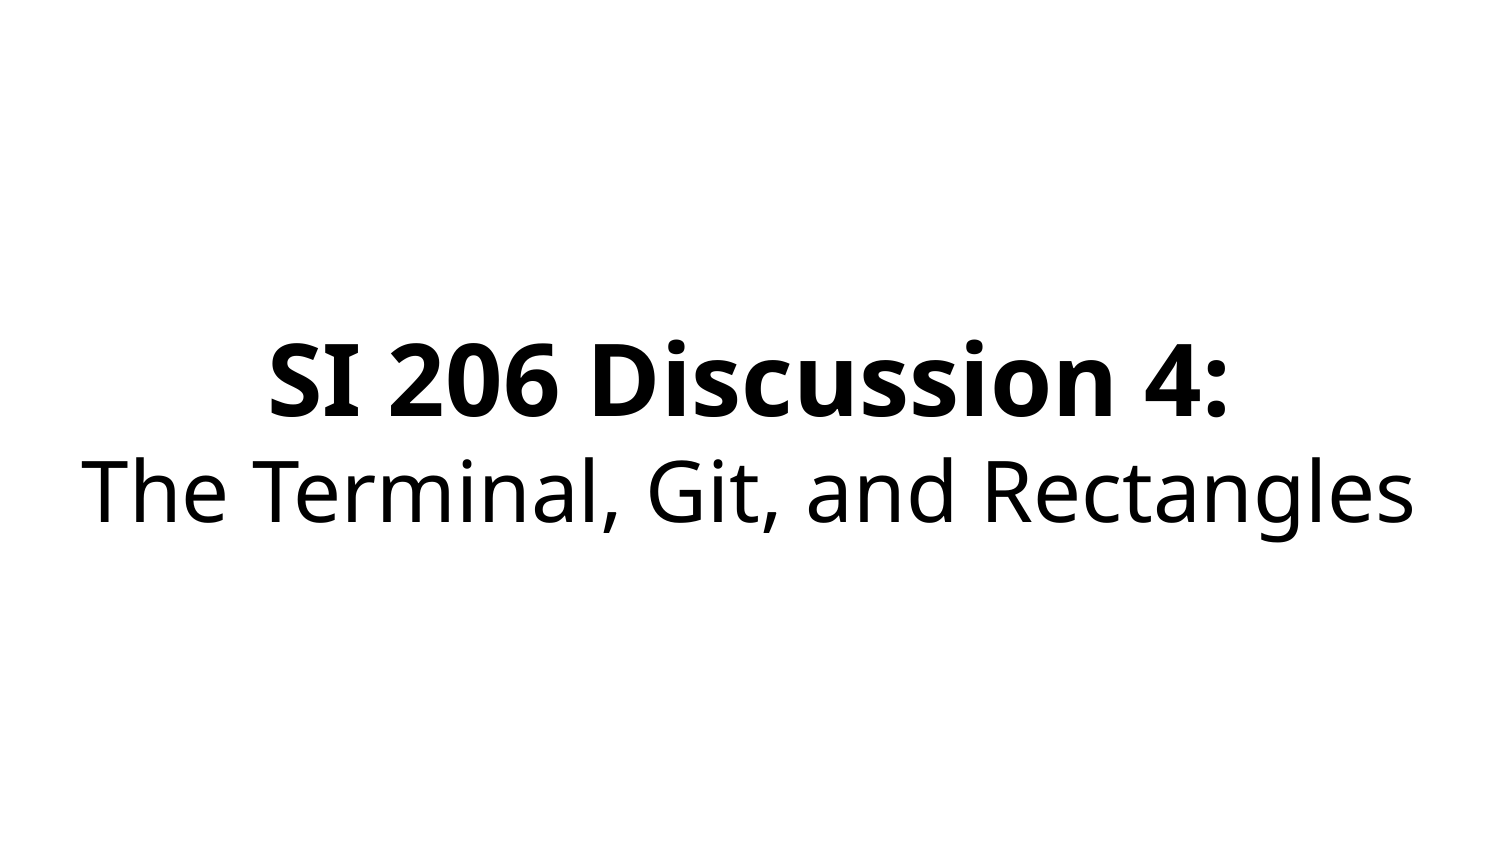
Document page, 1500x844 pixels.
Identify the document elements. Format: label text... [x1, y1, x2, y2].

title SI 206 Discussion 4: The Terminal, Git, and Rectangles [51, 217, 1449, 555]
